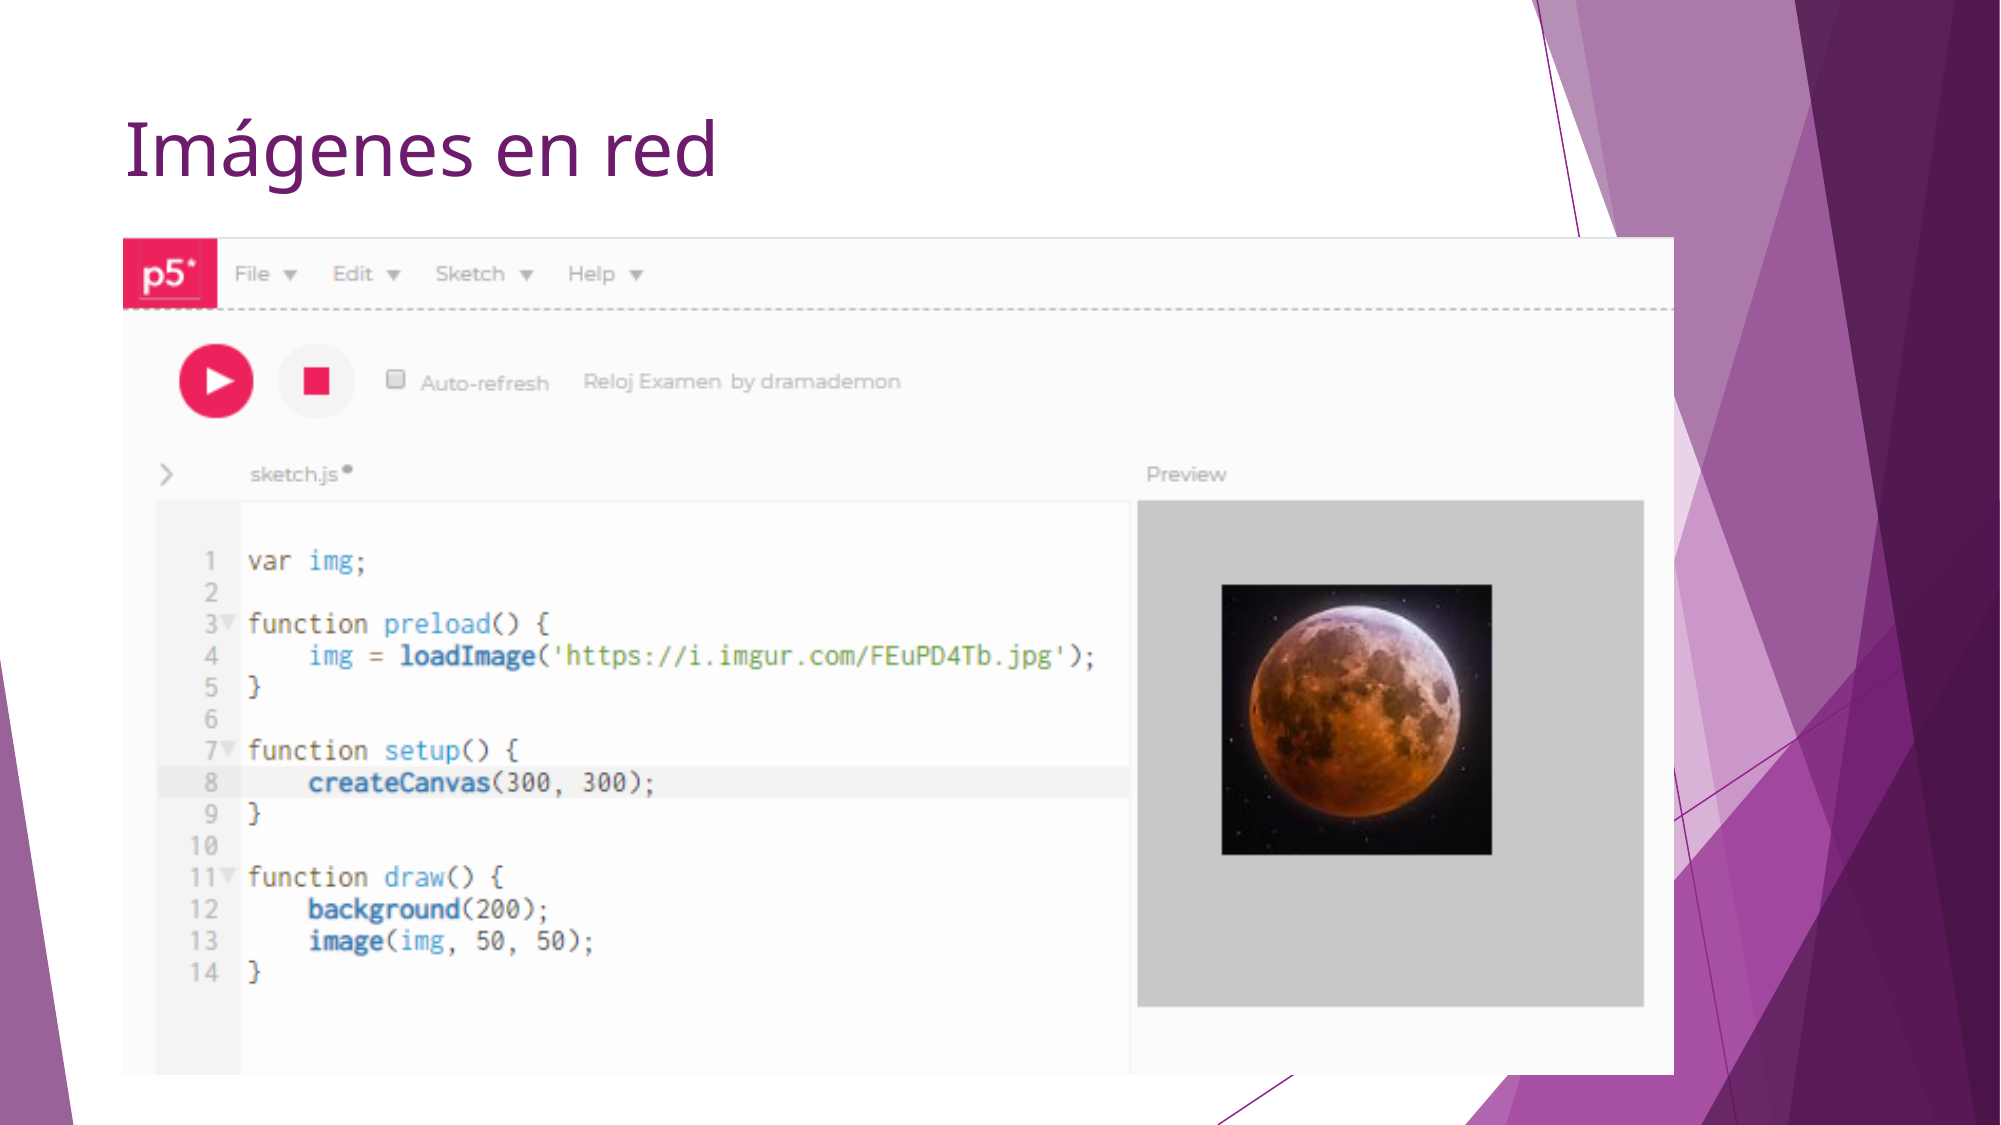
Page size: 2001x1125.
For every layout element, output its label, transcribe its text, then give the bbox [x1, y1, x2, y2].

picture [122, 237, 1674, 1076]
text_box Imágenes en red [123, 99, 1440, 235]
